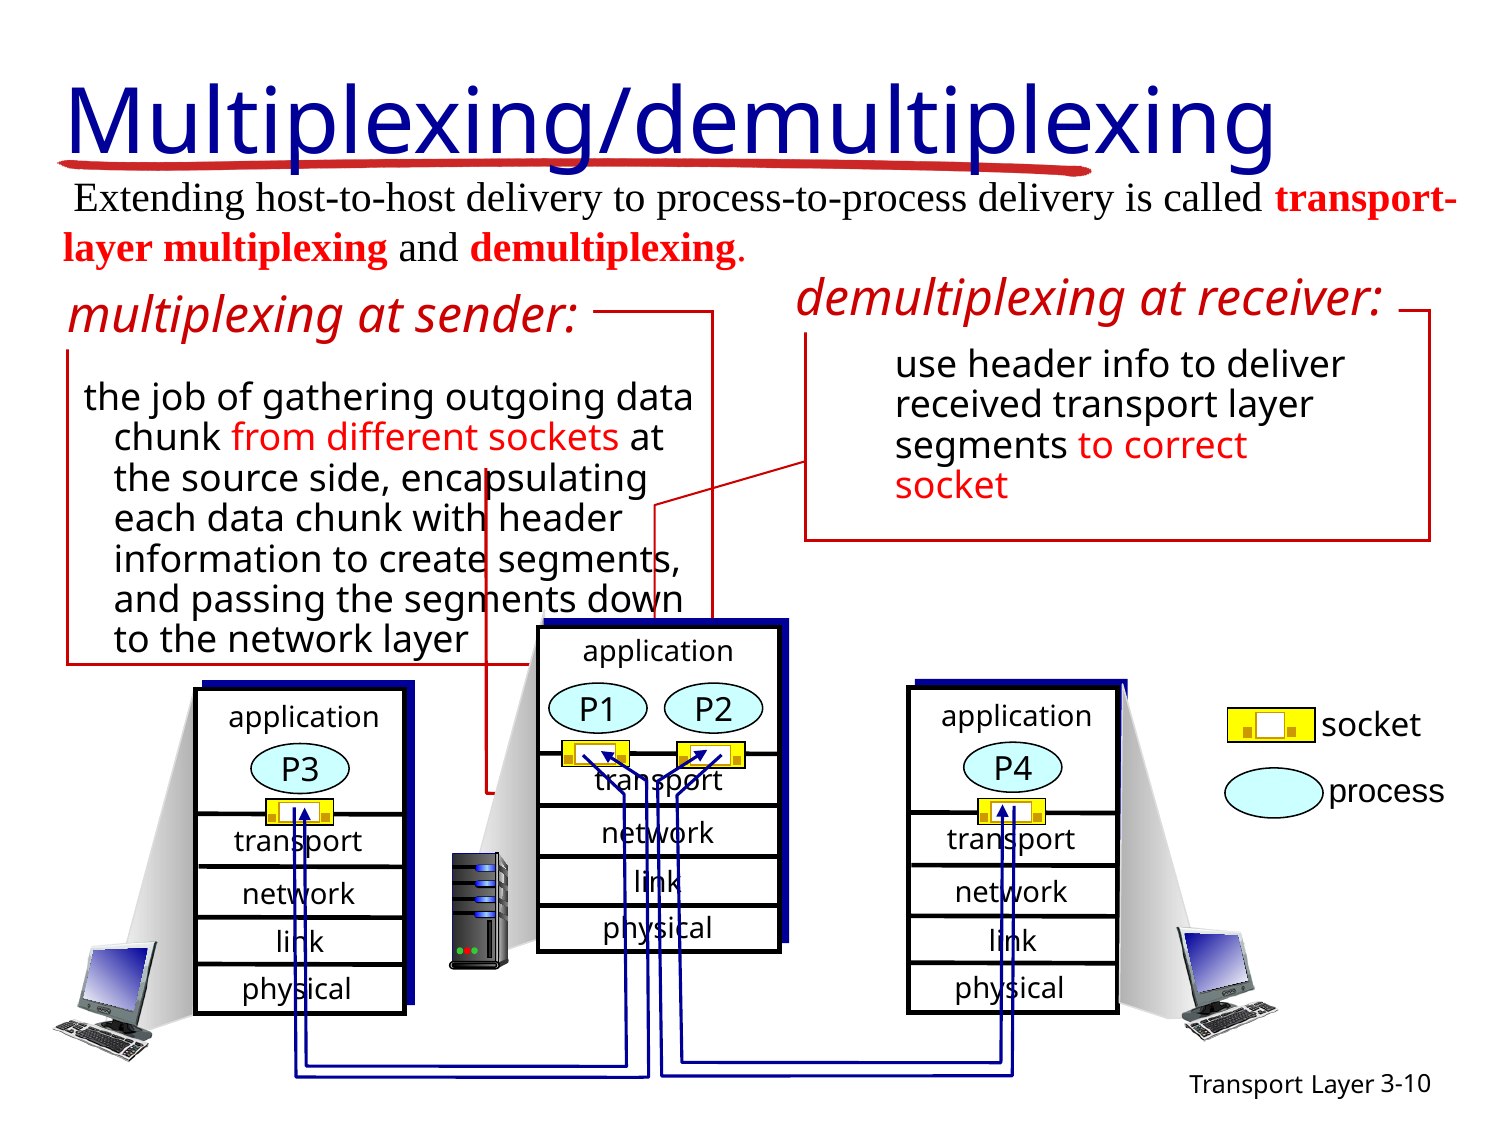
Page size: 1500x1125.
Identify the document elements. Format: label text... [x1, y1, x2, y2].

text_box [804, 257, 1431, 541]
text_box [634, 460, 807, 608]
slide_number 3-10 [1365, 1060, 1477, 1106]
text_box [485, 467, 629, 608]
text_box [67, 234, 729, 608]
picture [53, 153, 1104, 183]
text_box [27, 609, 1461, 1078]
footer Transport Layer [914, 1085, 1365, 1105]
text_box Extending host-to-host delivery to process-to-process delivery is called transport-layer multiplexing and demultiplexing. [48, 161, 1500, 277]
title Multiplexing/demultiplexing [48, 23, 1324, 161]
